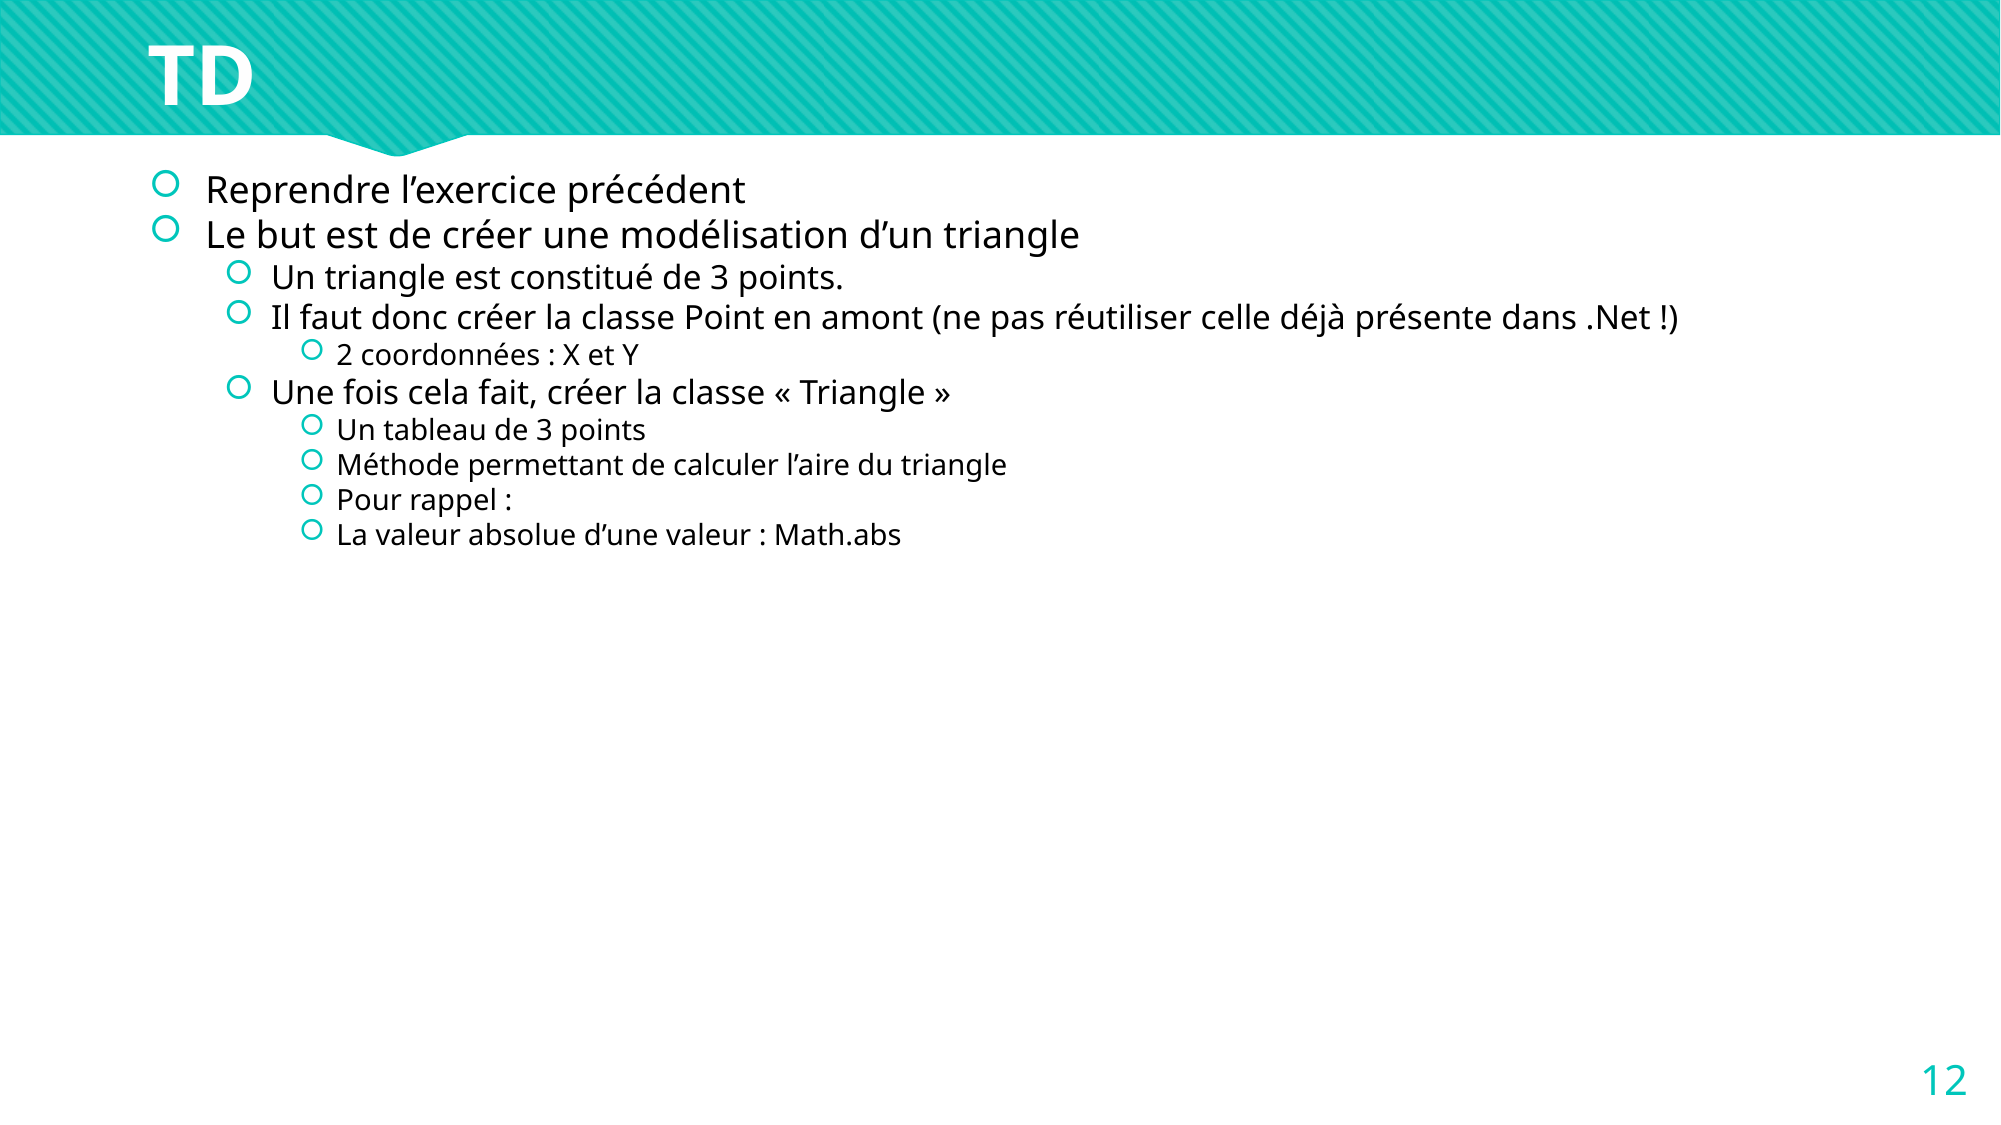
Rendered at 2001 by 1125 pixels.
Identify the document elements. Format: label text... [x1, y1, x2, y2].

picture [1, 1, 1999, 154]
text_box 12 [1809, 1031, 1984, 1113]
text_box Reprendre l’exercice précédent Le but est de créer une modélisation d’un triangle Un triangle est constitué de 3 points. Il faut donc créer la classe Point en amont (ne pas réutiliser celle déjà présente dans .Net !) 2 coordonnées : X et Y Une fois cela fait, créer la classe « Triangle » Un tableau de 3 points Méthode permettant de calculer l’aire du triangle Pour rappel : La valeur absolue d’une valeur : Math.abs [134, 159, 1866, 1113]
text_box TD [132, 0, 1867, 130]
